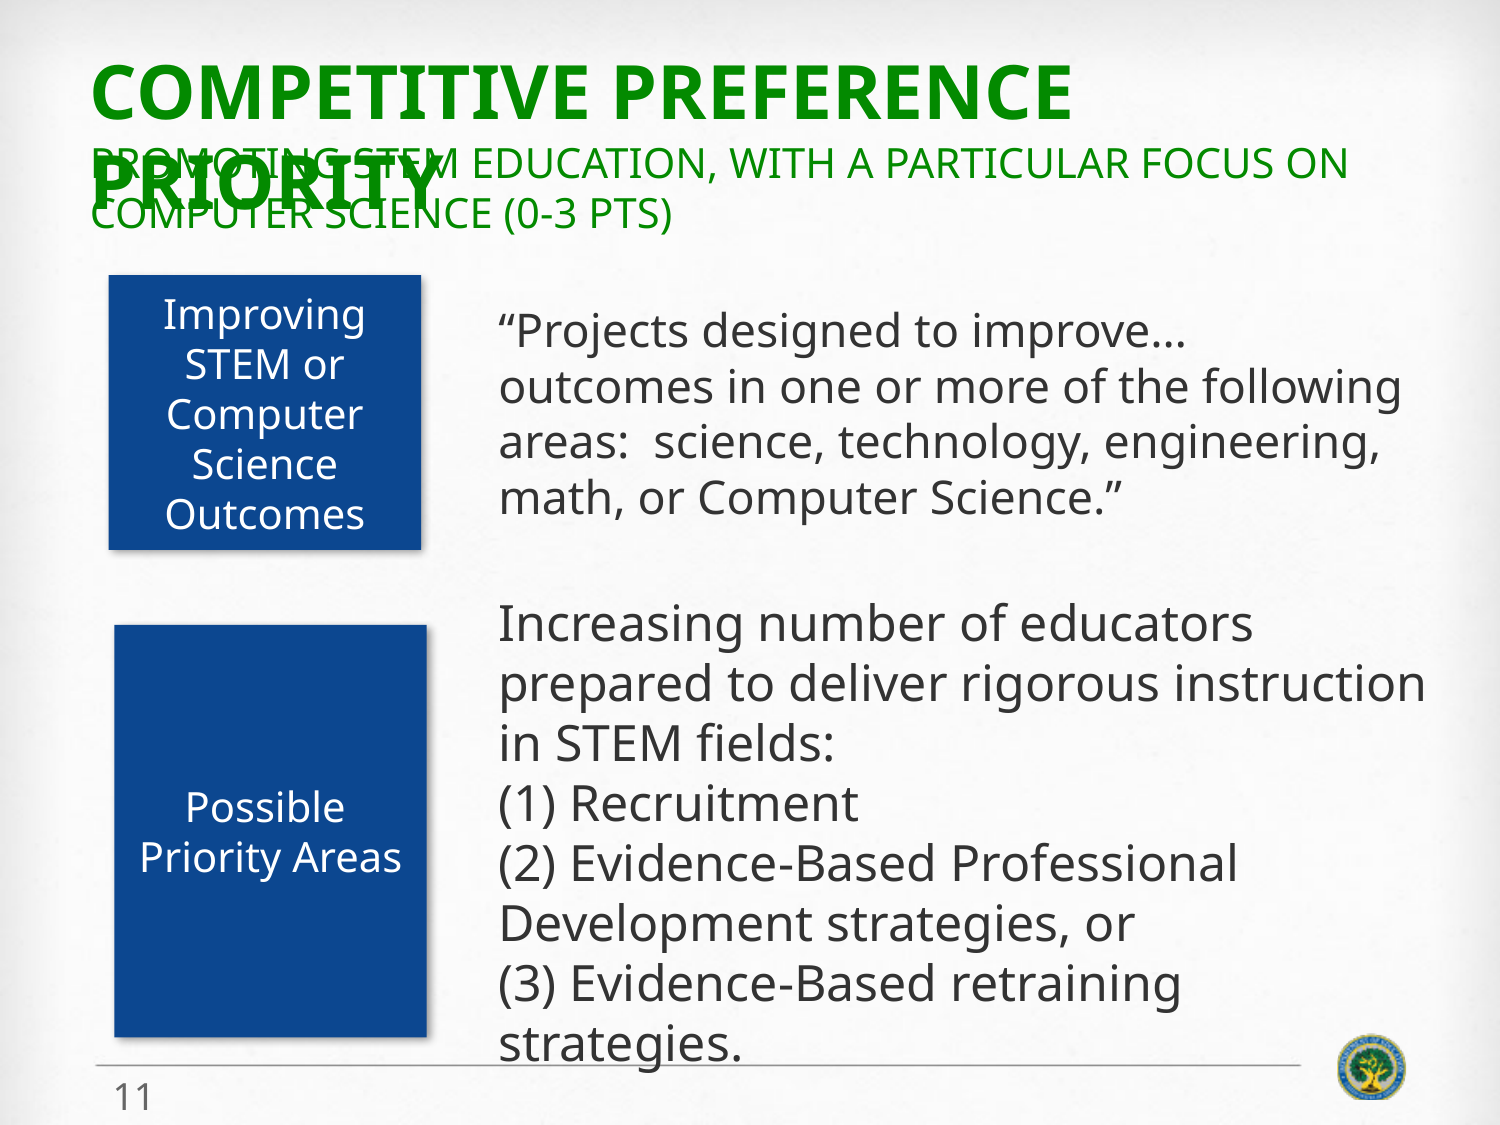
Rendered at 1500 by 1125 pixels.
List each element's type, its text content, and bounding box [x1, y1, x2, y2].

title Competitive Preference Priority [75, 37, 1425, 130]
text_box “Projects designed to improve… outcomes in one or more of the following areas: science, technology, engineering, math, or Computer Science.” [483, 275, 1422, 550]
picture [0, 0, 1500, 1125]
slide_number 11 [112, 1065, 200, 1125]
list Promoting STEM Education, With a Particular Focus on Computer Science (0-3 pts) [75, 129, 1422, 213]
text_box Increasing number of educators prepared to deliver rigorous instruction in STEM fields: (1) Recruitment (2) Evidence-Based Professional Development strategies, or (3) Evidence-Based retraining strategies. [483, 624, 1446, 1038]
text_box Possible Priority Areas [114, 624, 427, 1038]
text_box Improving STEM or Computer Science Outcomes [108, 275, 422, 550]
